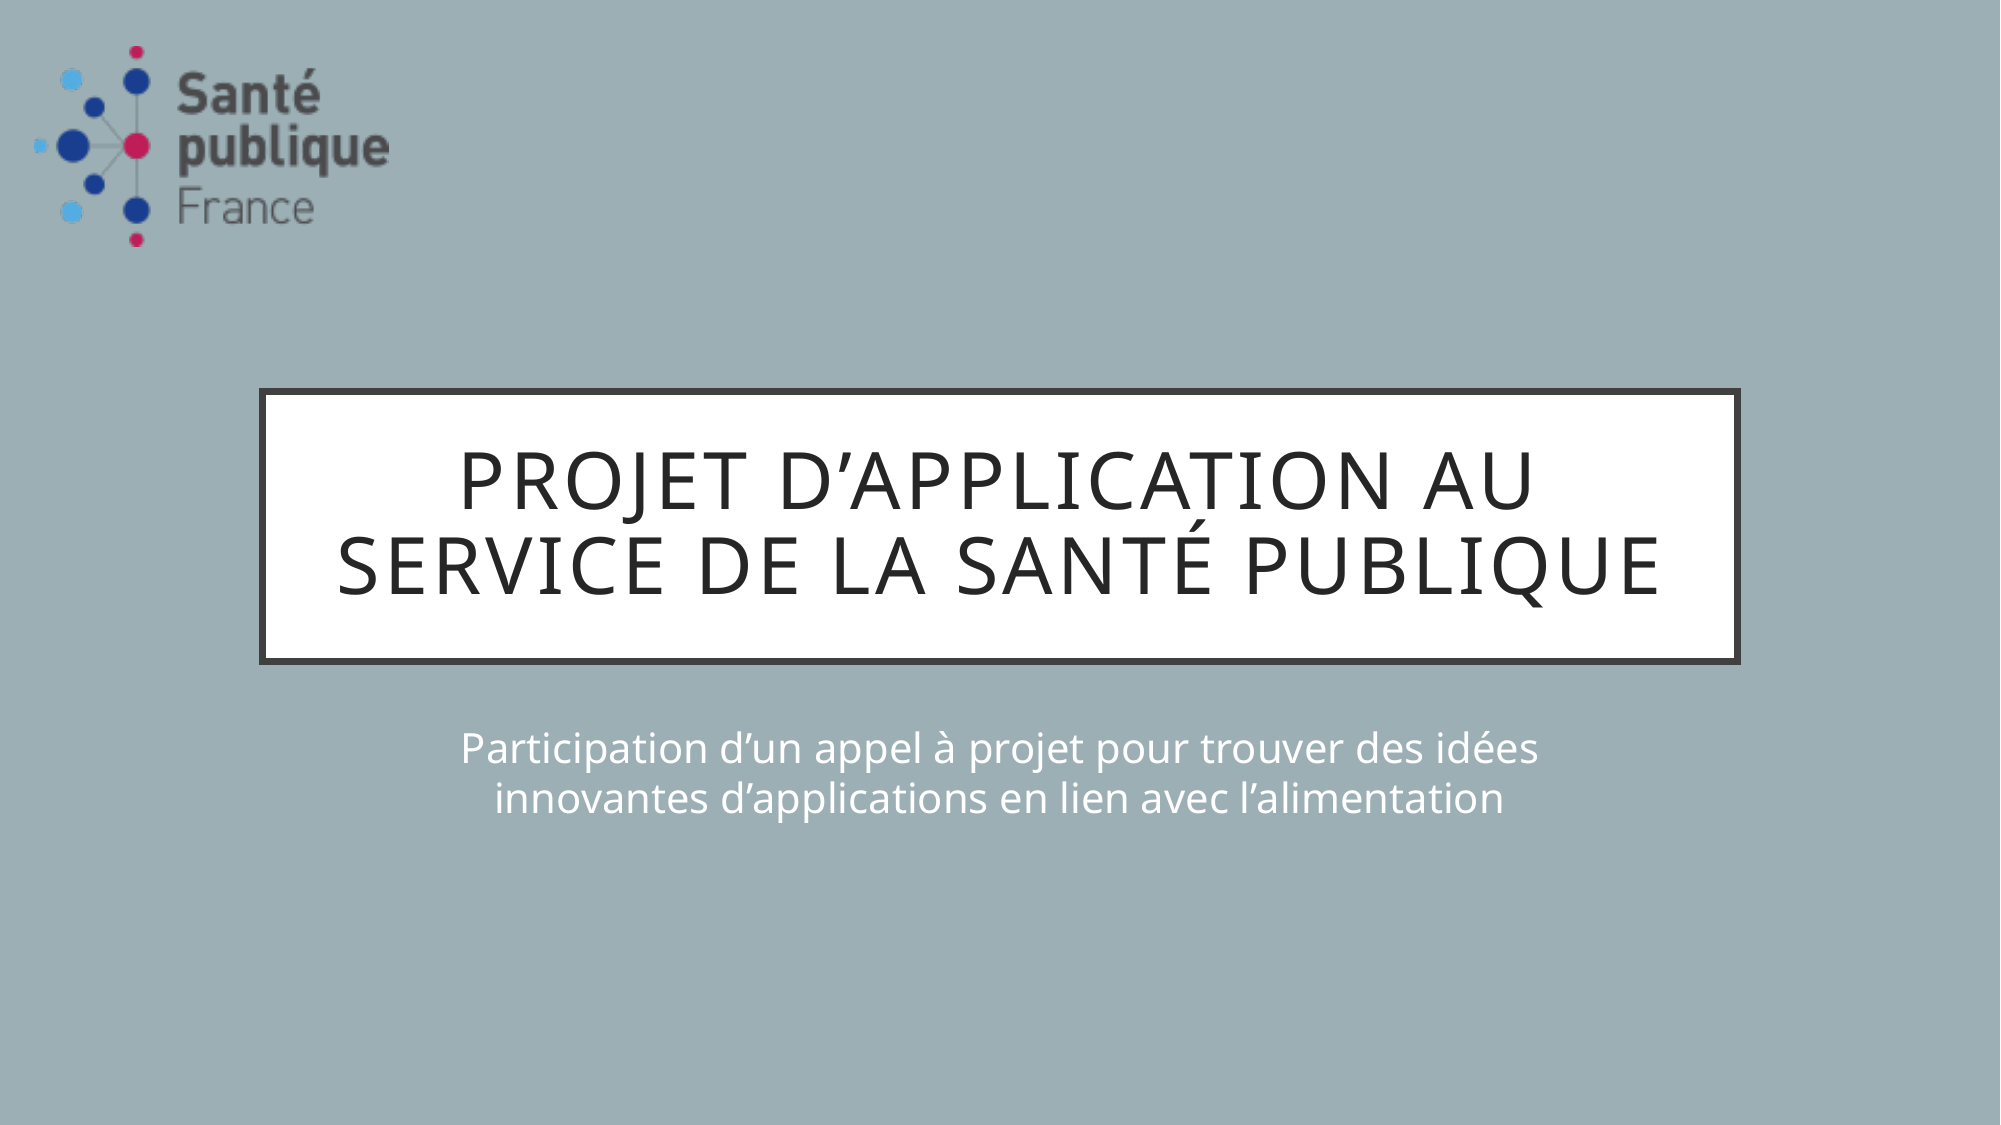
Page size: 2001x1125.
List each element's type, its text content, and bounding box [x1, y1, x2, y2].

subtitle Participation d’un appel à projet pour trouver des idées innovantes d’applications en lien avec l’alimentation [442, 713, 1558, 918]
picture [34, 46, 389, 247]
title Projet d’application au service de la santé publique [259, 388, 1741, 665]
